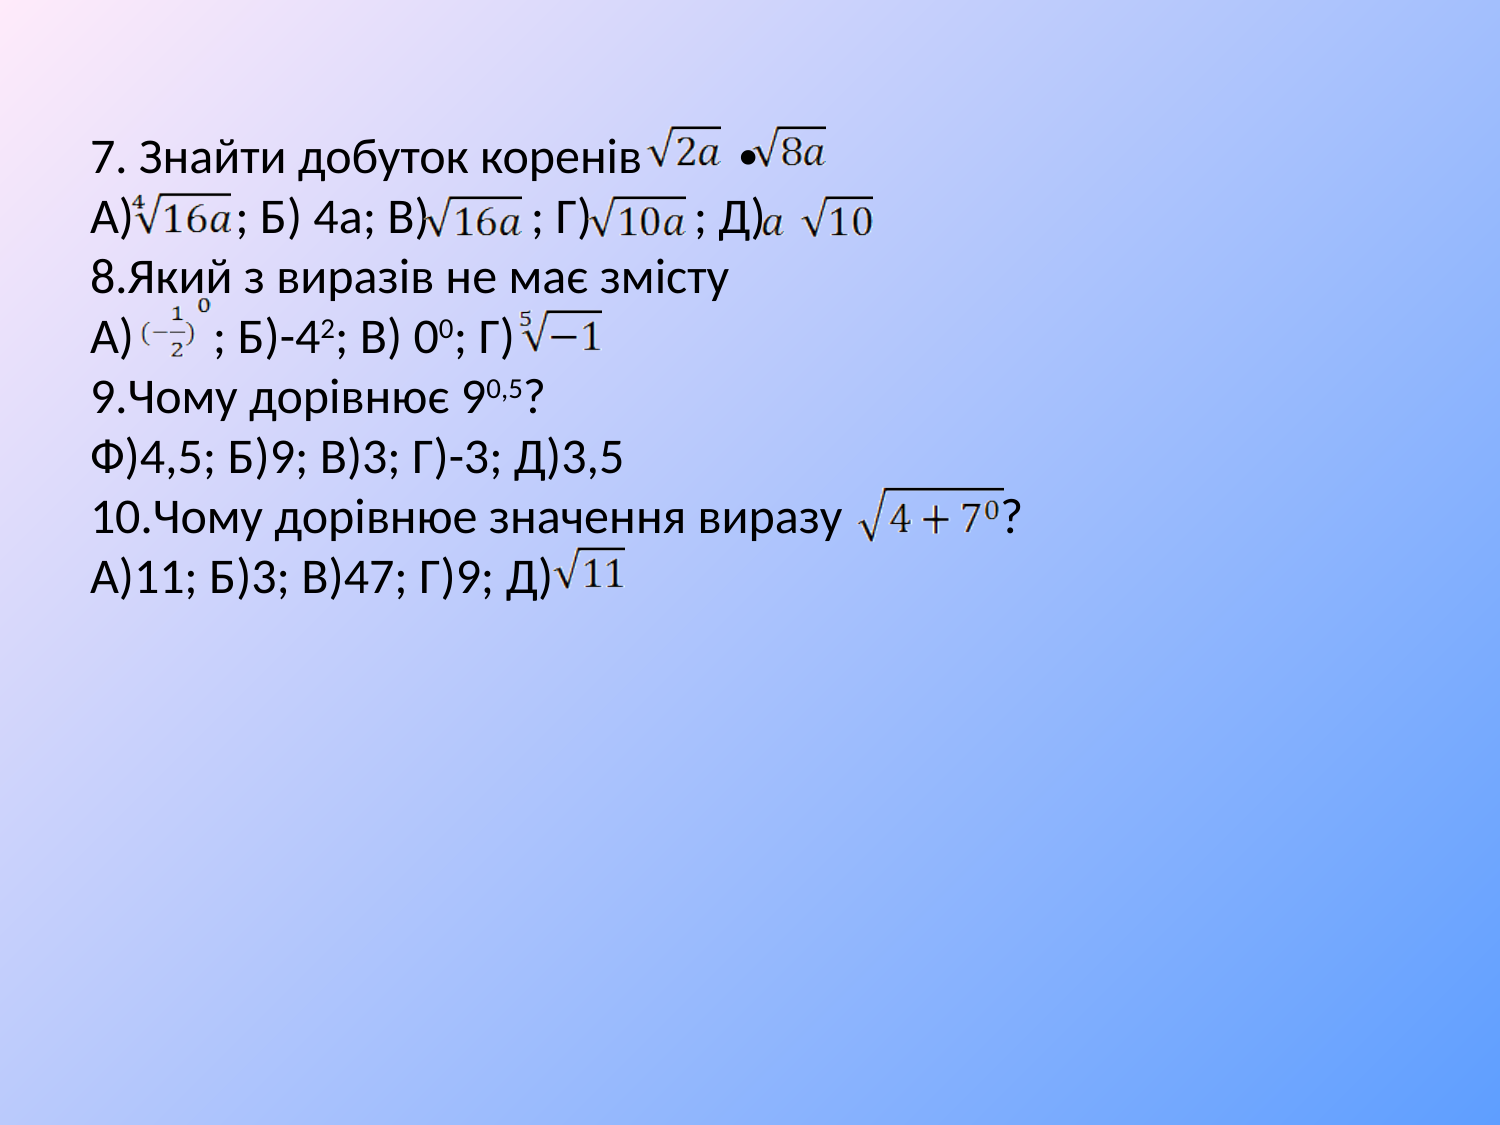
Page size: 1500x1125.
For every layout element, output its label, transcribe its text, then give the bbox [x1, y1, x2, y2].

picture [737, 116, 826, 183]
picture [632, 116, 721, 183]
picture [538, 538, 626, 605]
picture [140, 292, 212, 366]
picture [843, 480, 1004, 550]
picture [128, 187, 231, 251]
title 7. Знайти добуток коренів ∙ А) ; Б) 4a; В) ; Г) ; Д) 8.Який з виразів не має змісту А) ; Б)-42; В) 00; Г) 9.Чому дорівнює 90,5? Ф)4,5; Б)9; В)3; Г)-3; Д)3,5 10.Чому дорівнюе значення виразу ? А)11; Б)3; В)47; Г)9; Д) [75, 45, 1425, 1102]
picture [515, 304, 602, 368]
picture [409, 187, 522, 254]
picture [761, 187, 873, 254]
picture [573, 187, 686, 254]
